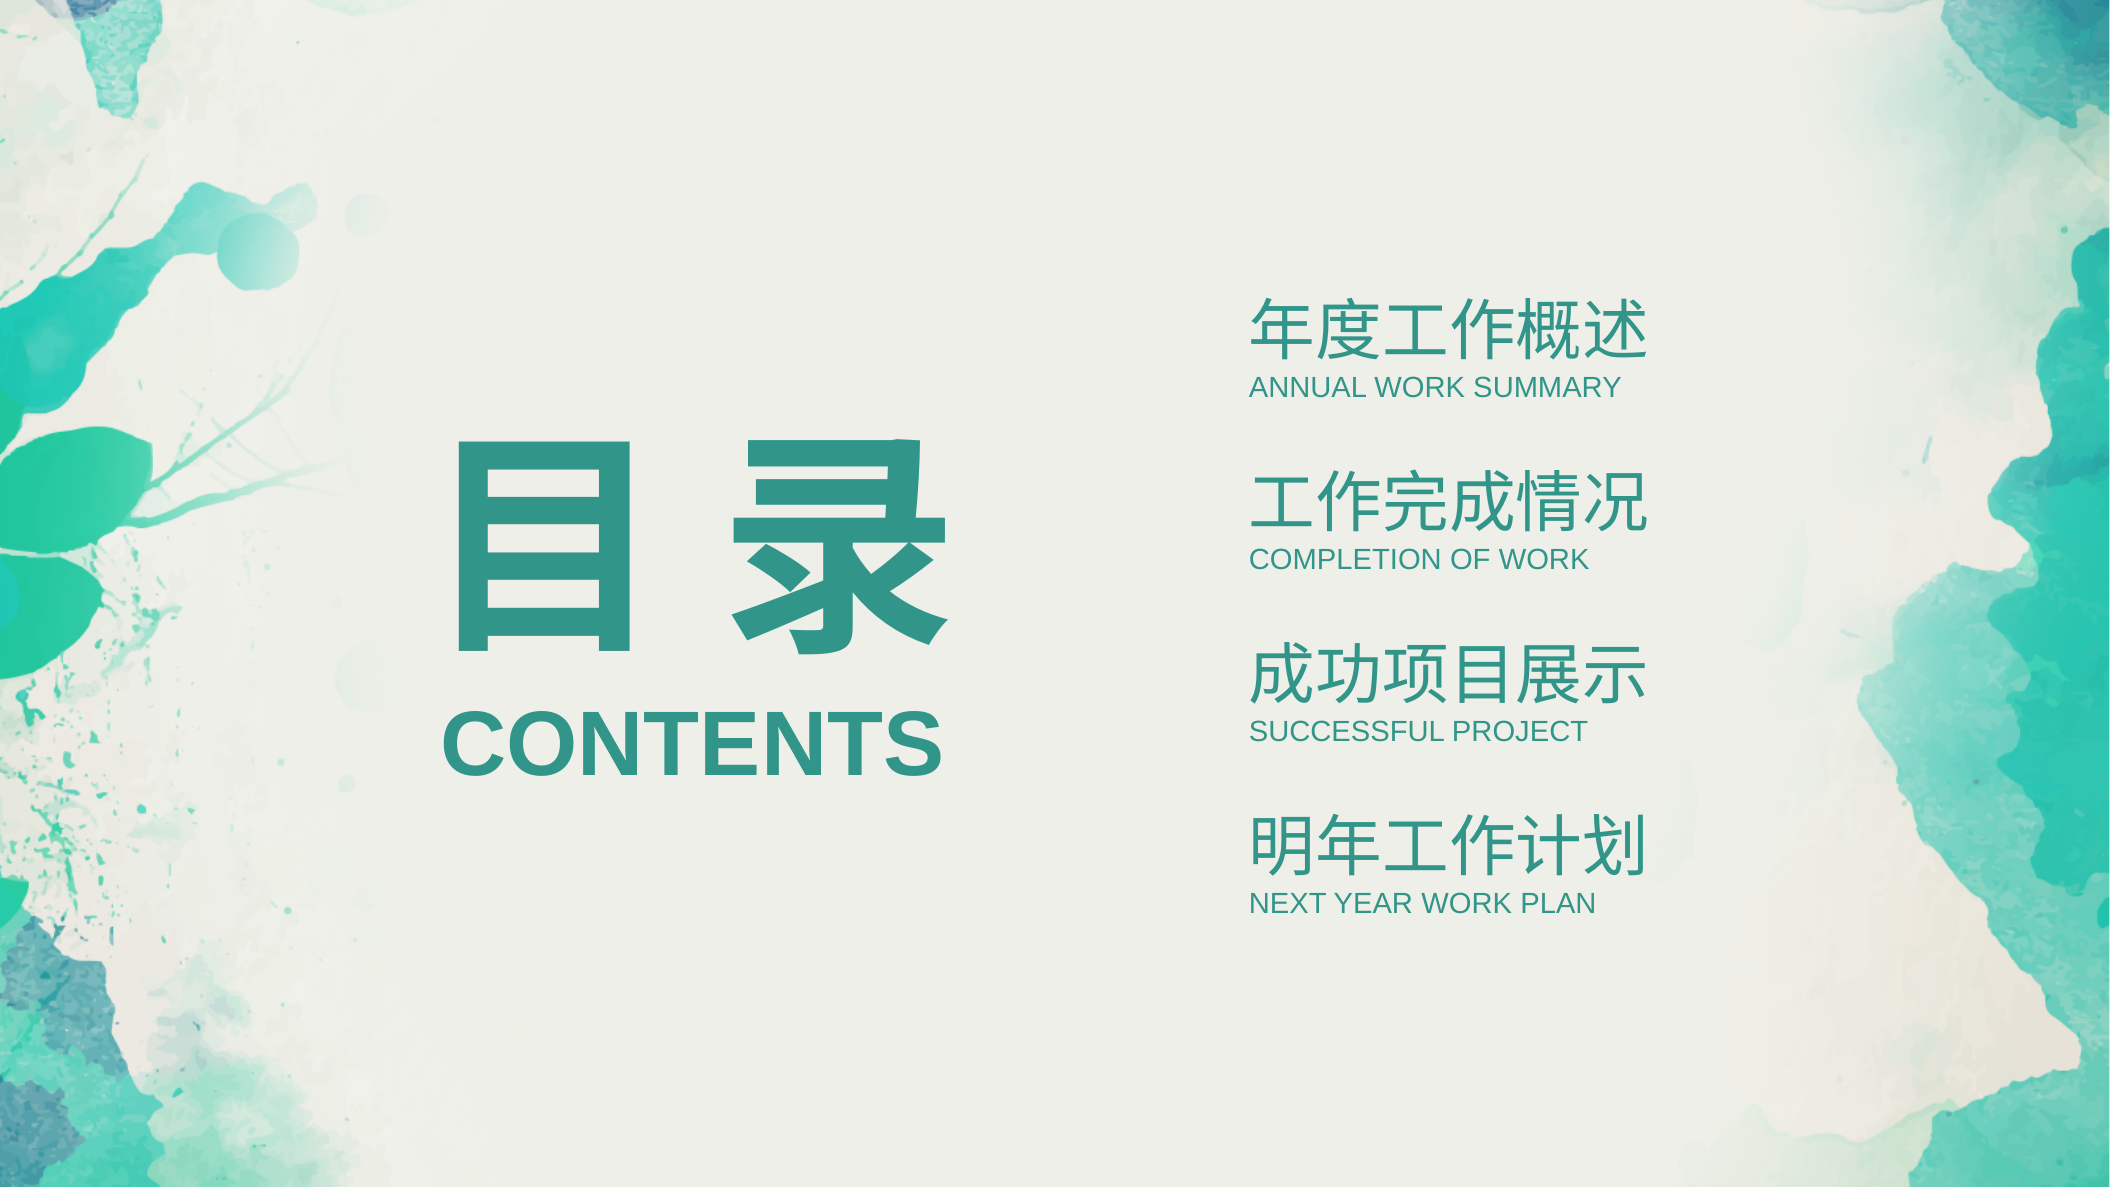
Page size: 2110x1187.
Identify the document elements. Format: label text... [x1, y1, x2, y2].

text_box CONTENTS [379, 684, 1006, 795]
picture [0, 0, 2110, 1187]
text_box 目 录 [400, 392, 985, 680]
